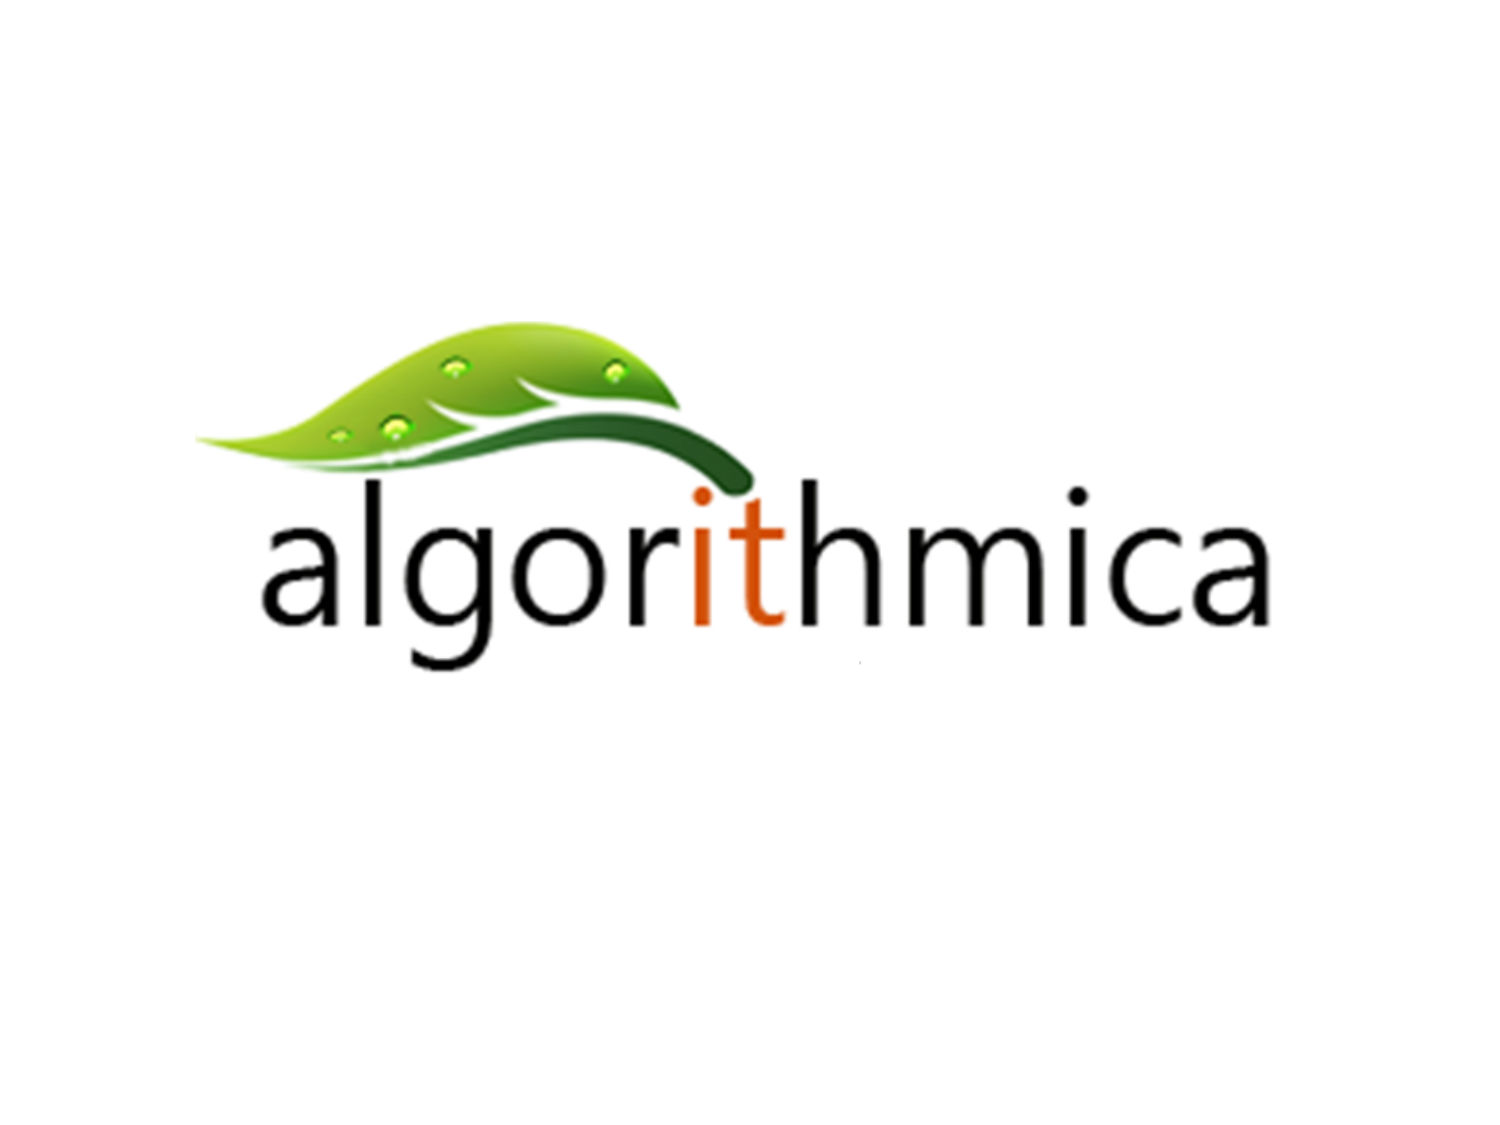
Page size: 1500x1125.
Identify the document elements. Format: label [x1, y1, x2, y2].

picture [195, 321, 1284, 696]
